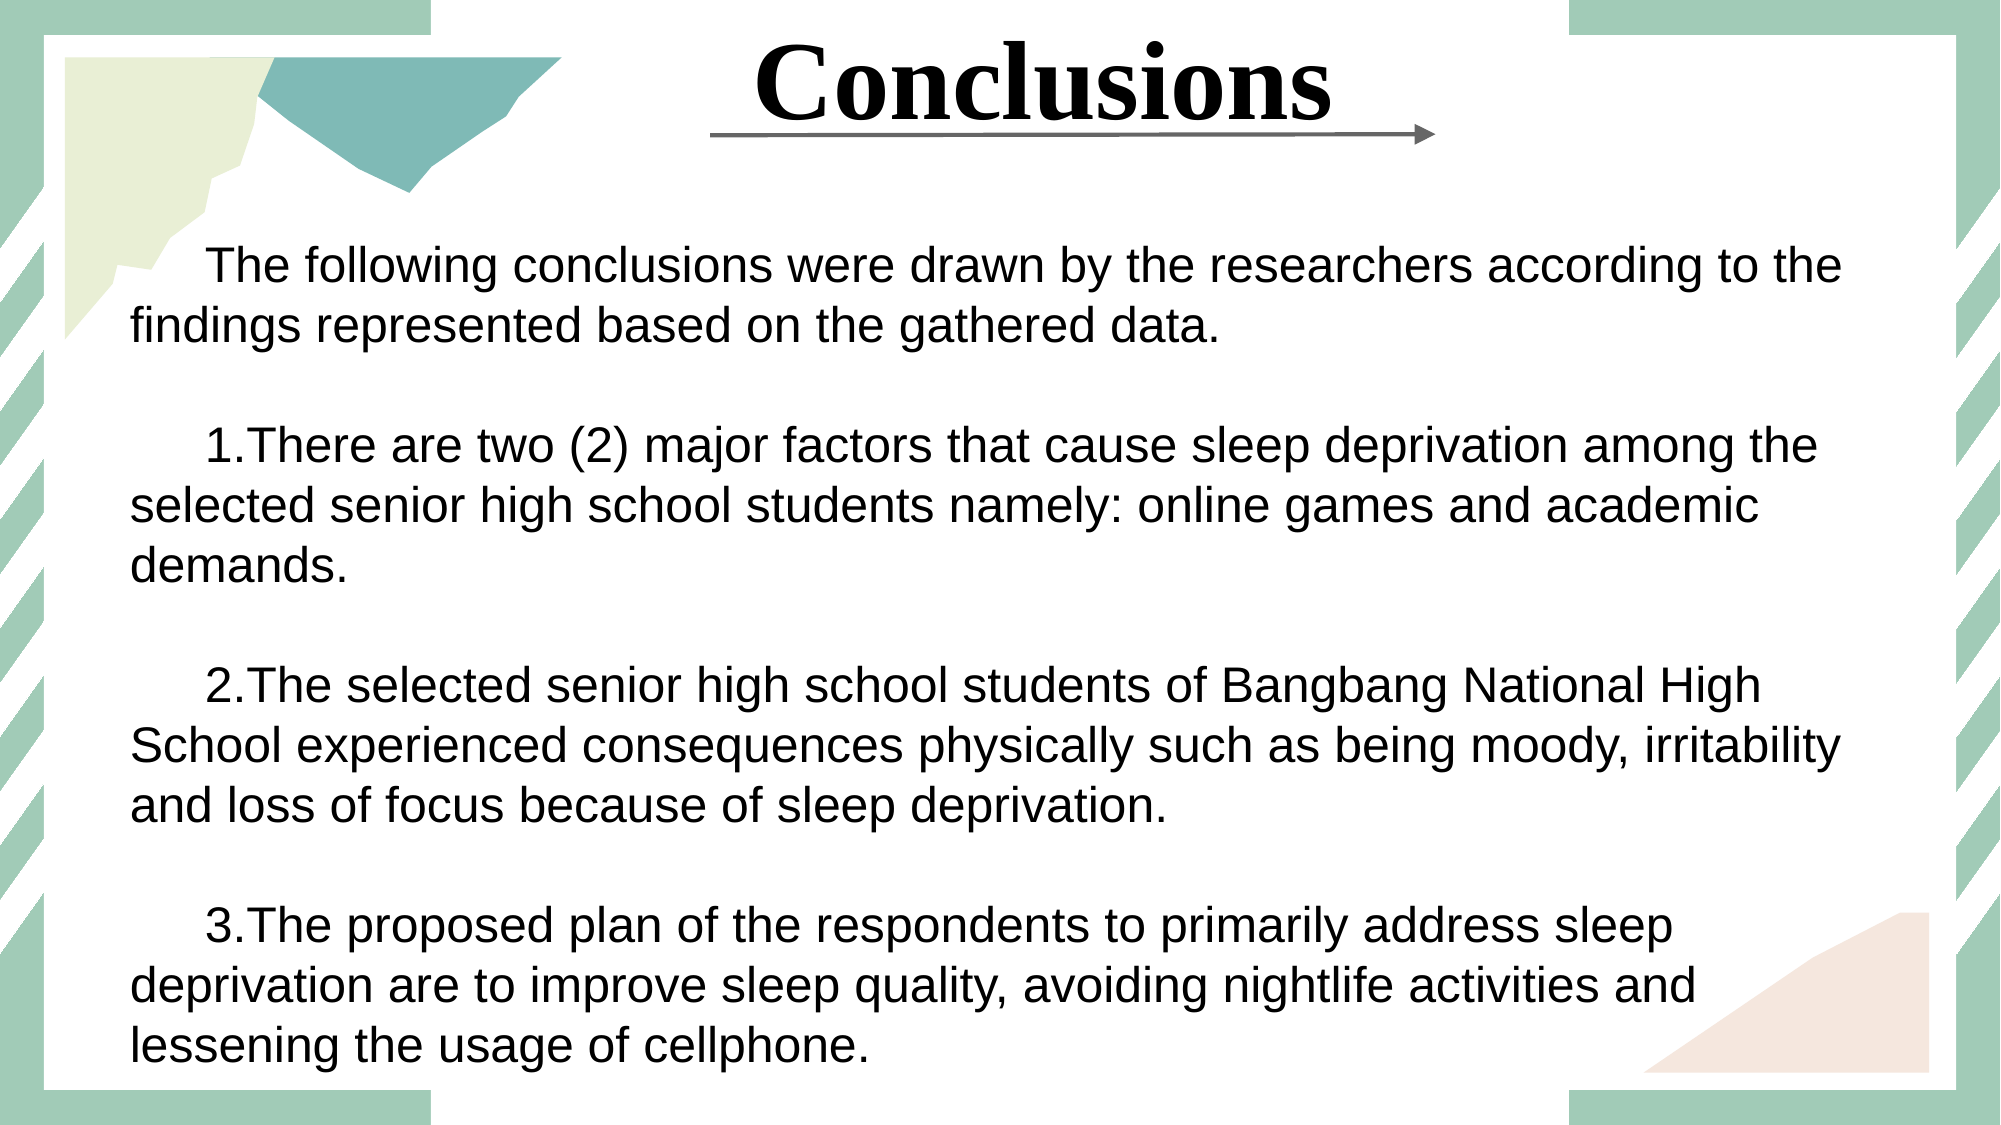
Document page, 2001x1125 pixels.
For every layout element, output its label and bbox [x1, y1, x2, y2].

text_box [0, 0, 2000, 1125]
